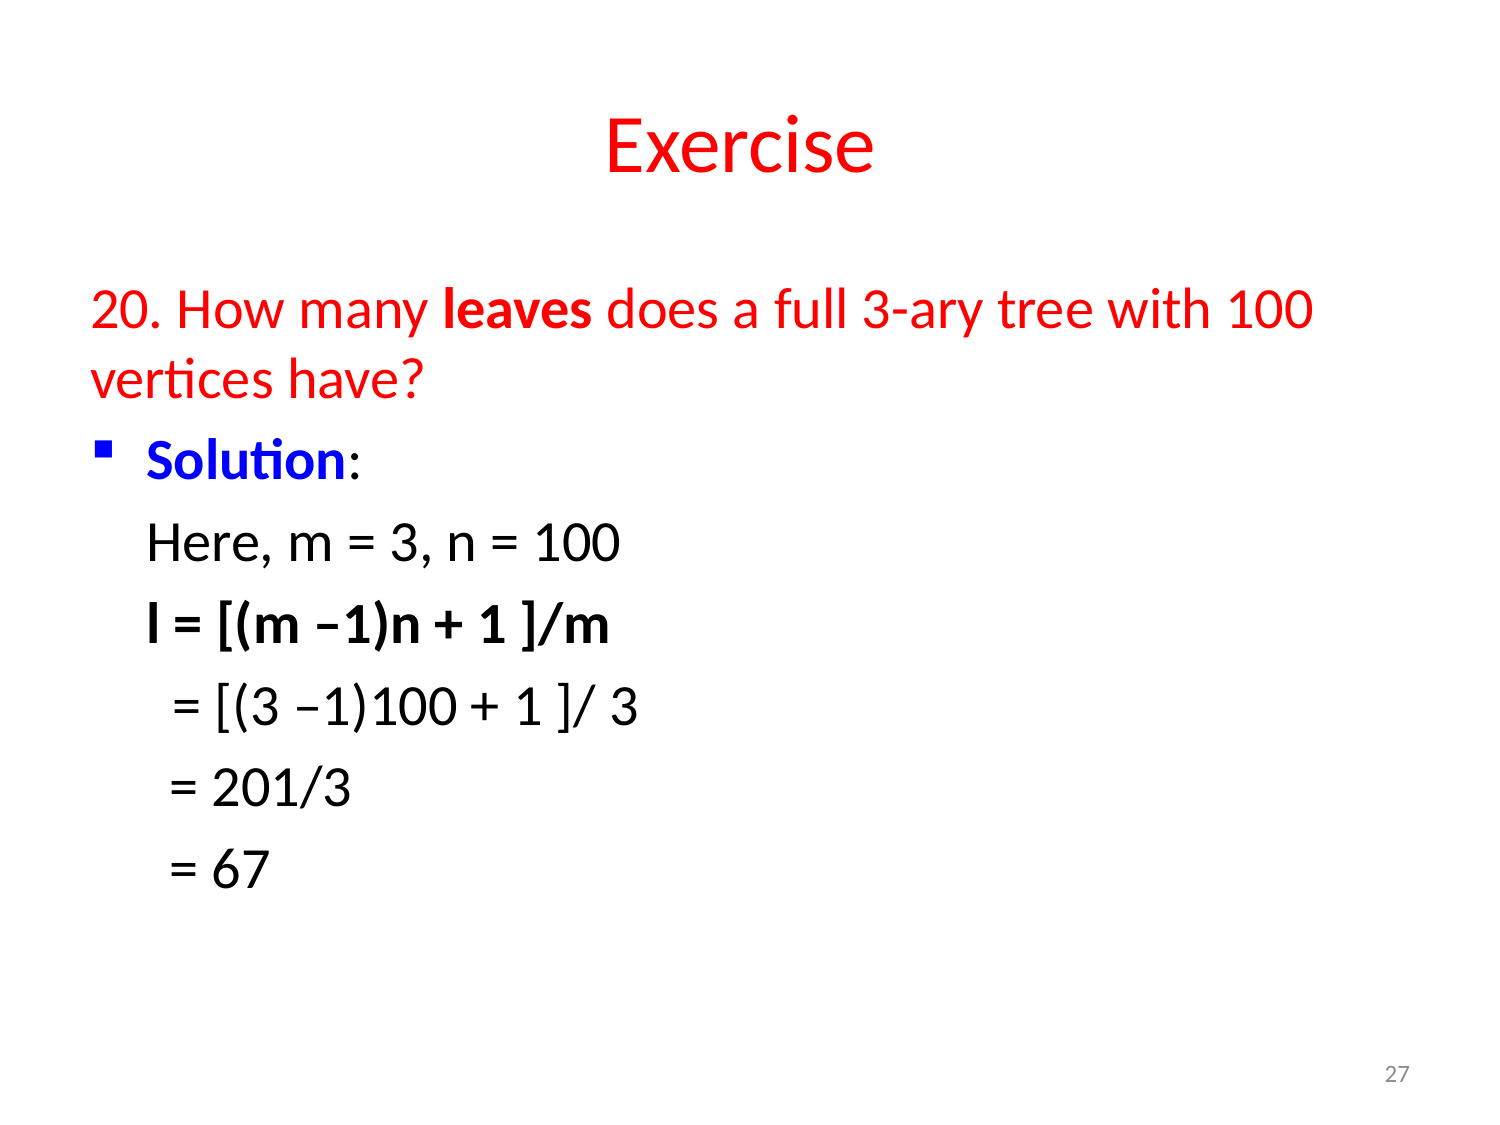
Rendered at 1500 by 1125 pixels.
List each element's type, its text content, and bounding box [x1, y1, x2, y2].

slide_number 27 [1074, 1042, 1425, 1103]
list 20. How many leaves does a full 3-ary tree with 100 vertices have? Solution: Here, m = 3, n = 100 l = [(m –1)n + 1 ]/m = [(3 –1)100 + 1 ]/ 3 = 201/3 = 67 [74, 262, 1426, 1006]
title Exercise [74, 44, 1426, 233]
